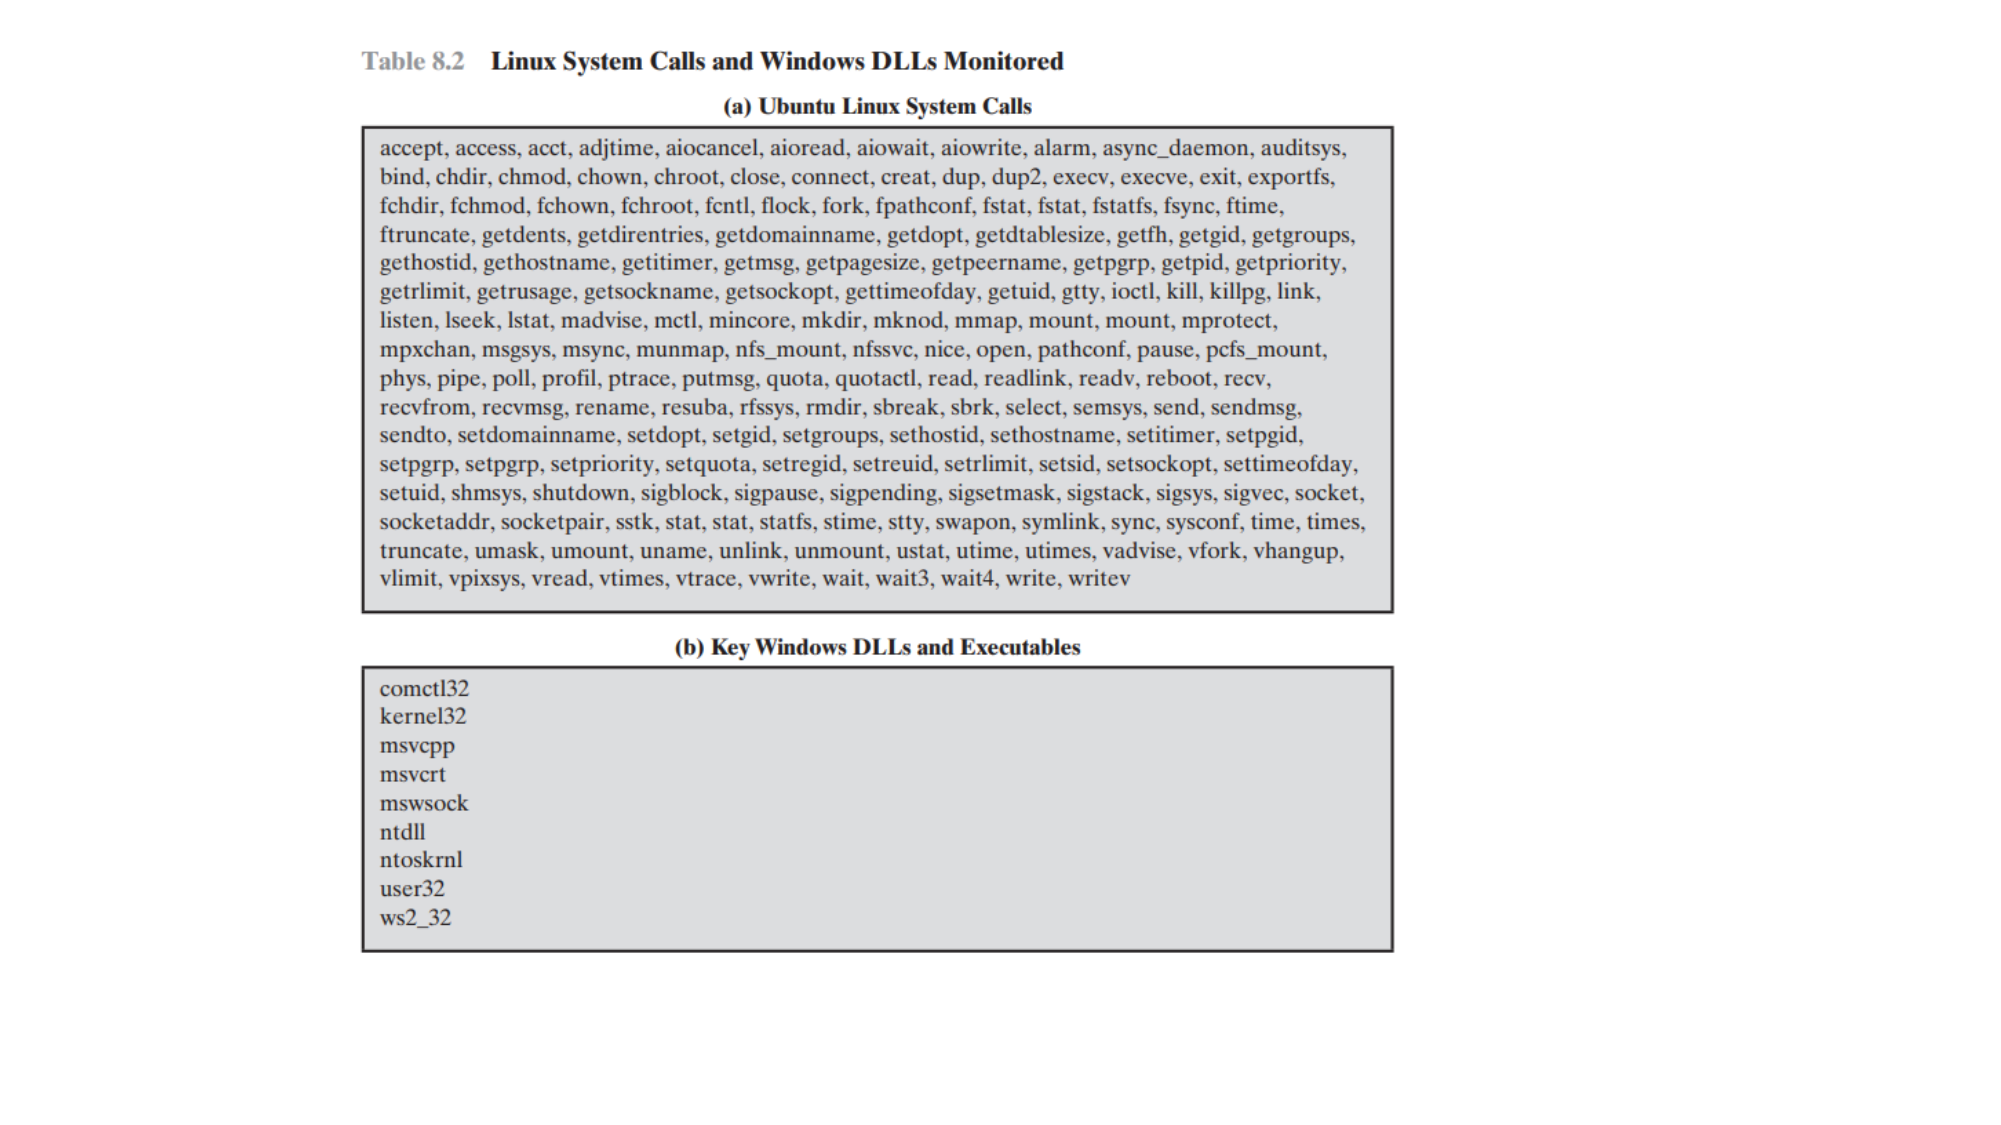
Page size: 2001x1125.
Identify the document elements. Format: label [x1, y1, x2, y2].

picture [278, 27, 1440, 986]
